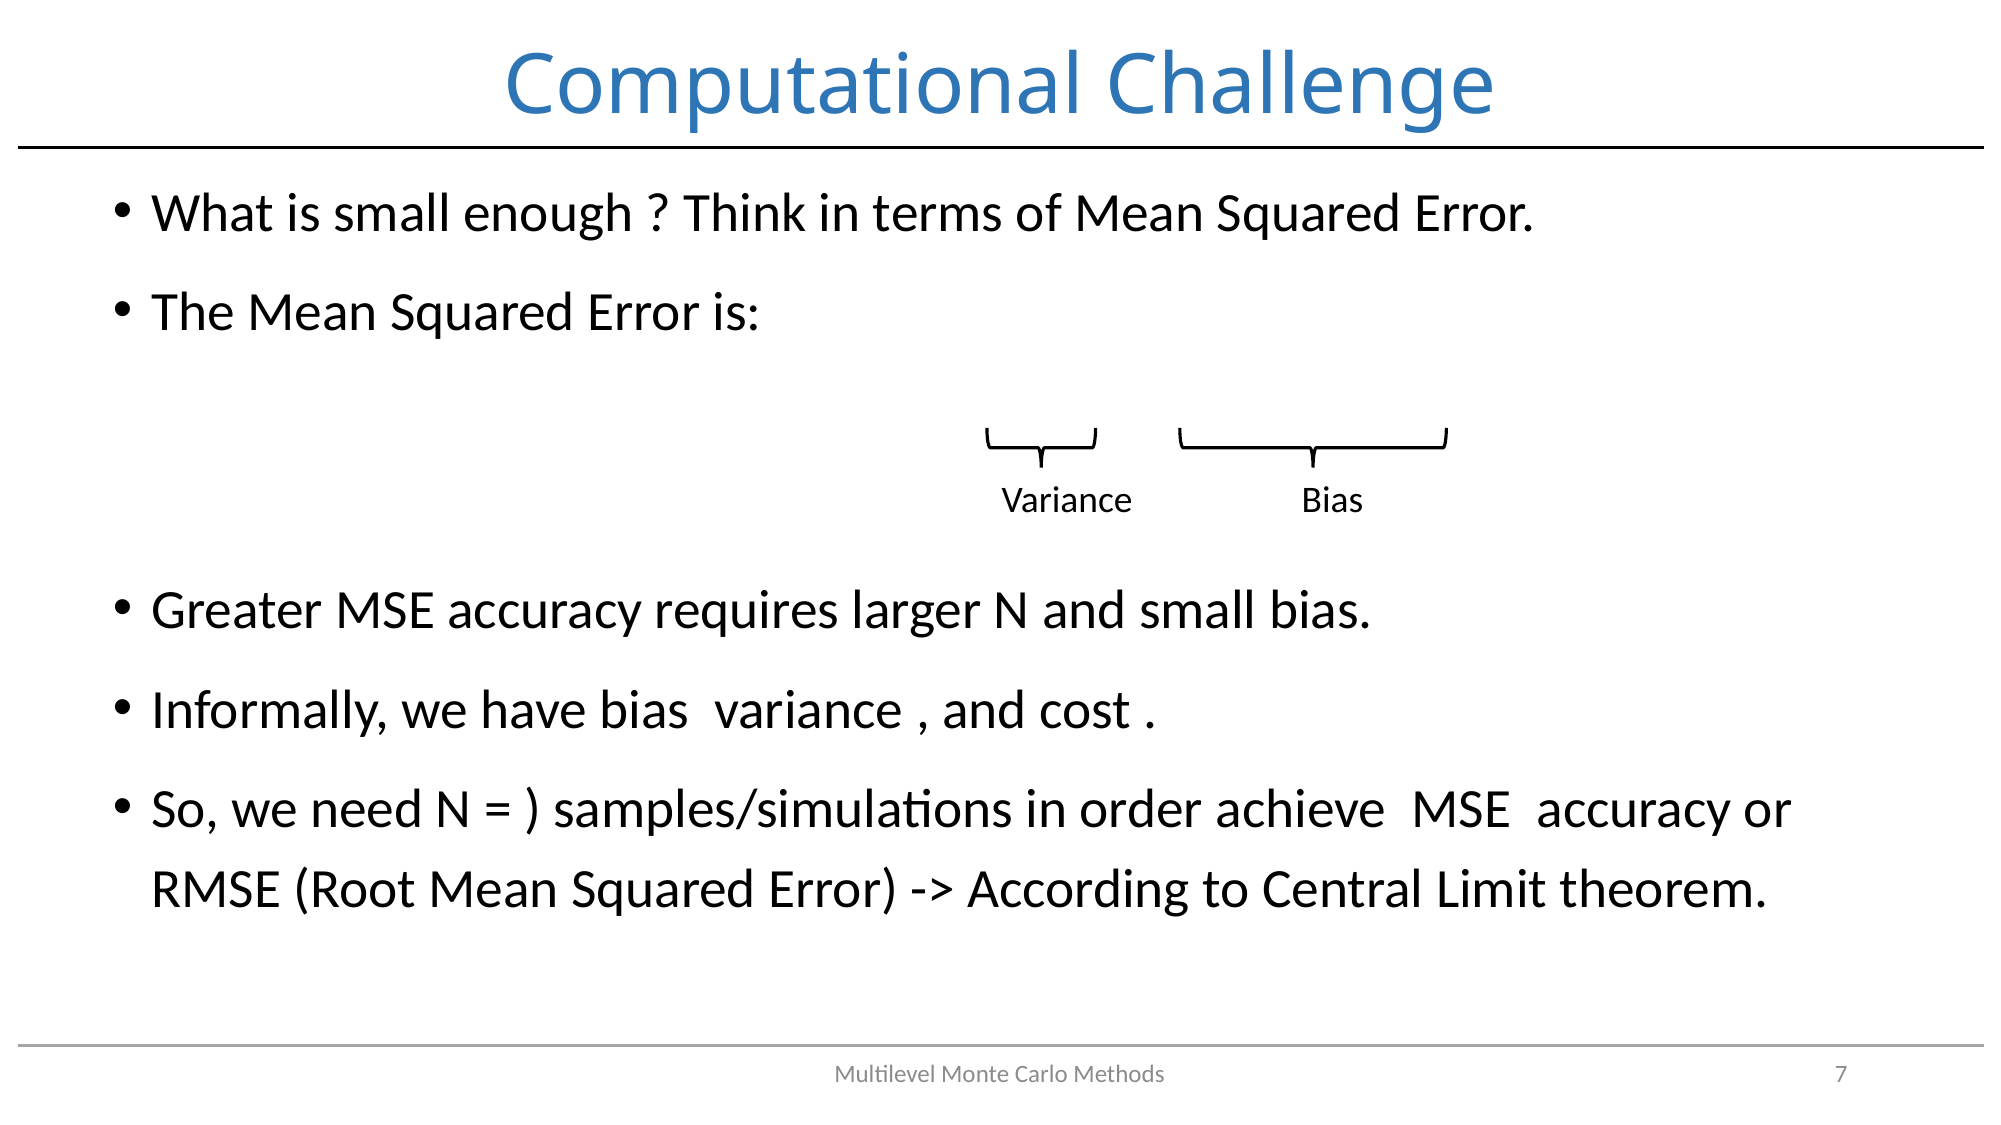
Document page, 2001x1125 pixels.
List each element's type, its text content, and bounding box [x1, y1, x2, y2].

text_box Variance Bias [986, 467, 1662, 528]
text_box [1178, 427, 1448, 467]
footer Multilevel Monte Carlo Methods [662, 1047, 1338, 1103]
slide_number 7 [1412, 1047, 1863, 1103]
title Computational Challenge [0, 0, 2000, 175]
text_box [985, 427, 1098, 467]
